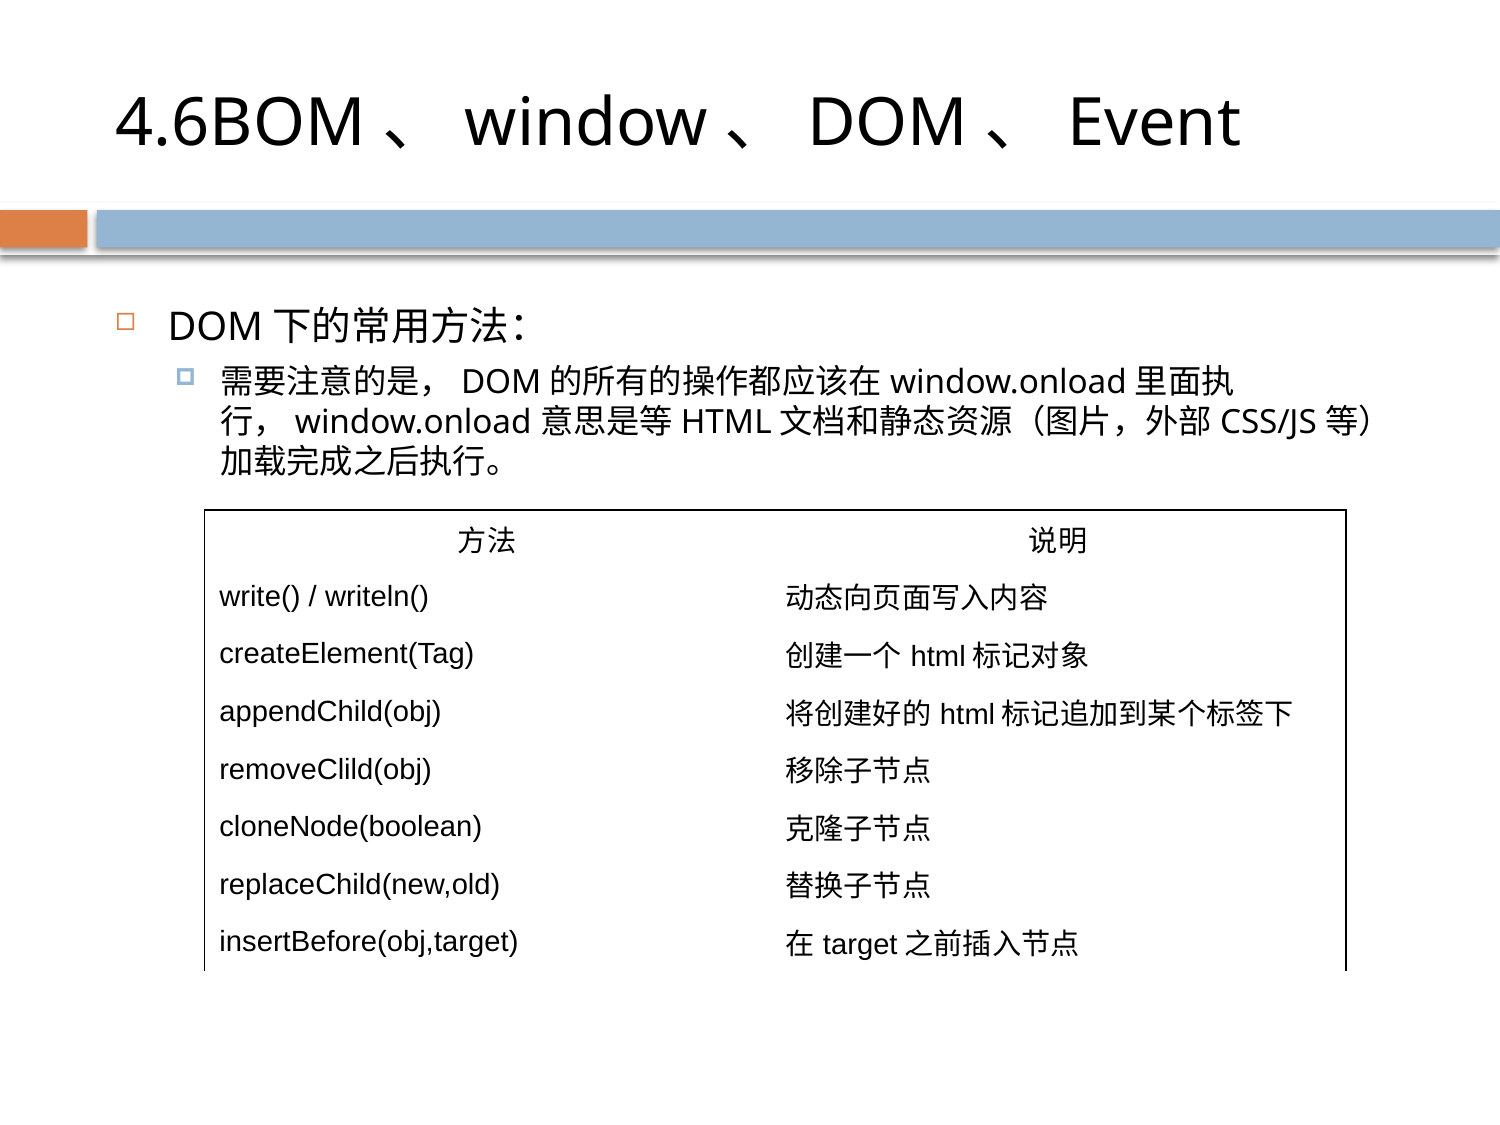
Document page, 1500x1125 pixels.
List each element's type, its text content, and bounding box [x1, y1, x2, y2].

table_cell 替换子节点 [770, 855, 1345, 913]
table_cell removeClild(obj) [205, 740, 770, 798]
table_cell createElement(Tag) [205, 625, 770, 683]
table_cell write() / writeln() [205, 567, 770, 625]
table_cell appendChild(obj) [205, 683, 770, 740]
table_cell 在target之前插入节点 [770, 913, 1345, 971]
table_cell cloneNode(boolean) [205, 798, 770, 855]
title 4.6BOM、window、DOM、Event [100, 37, 1438, 200]
table_header 说明 [770, 511, 1345, 567]
table_cell insertBefore(obj,target) [205, 913, 770, 971]
table_cell 克隆子节点 [770, 798, 1345, 855]
list DOM下的常用方法： 需要注意的是，DOM的所有的操作都应该在window.onload里面执行，window.onload意思是等HTML文档和静态资源（图片，外部CSS/JS等）加载完成之后执行。 [100, 293, 1438, 1091]
table_cell 将创建好的html标记追加到某个标签下 [770, 683, 1345, 740]
table_cell 移除子节点 [770, 740, 1345, 798]
table_cell replaceChild(new,old) [205, 855, 770, 913]
table_cell 创建一个html标记对象 [770, 625, 1345, 683]
table_header 方法 [205, 511, 770, 567]
table_cell 动态向页面写入内容 [770, 567, 1345, 625]
